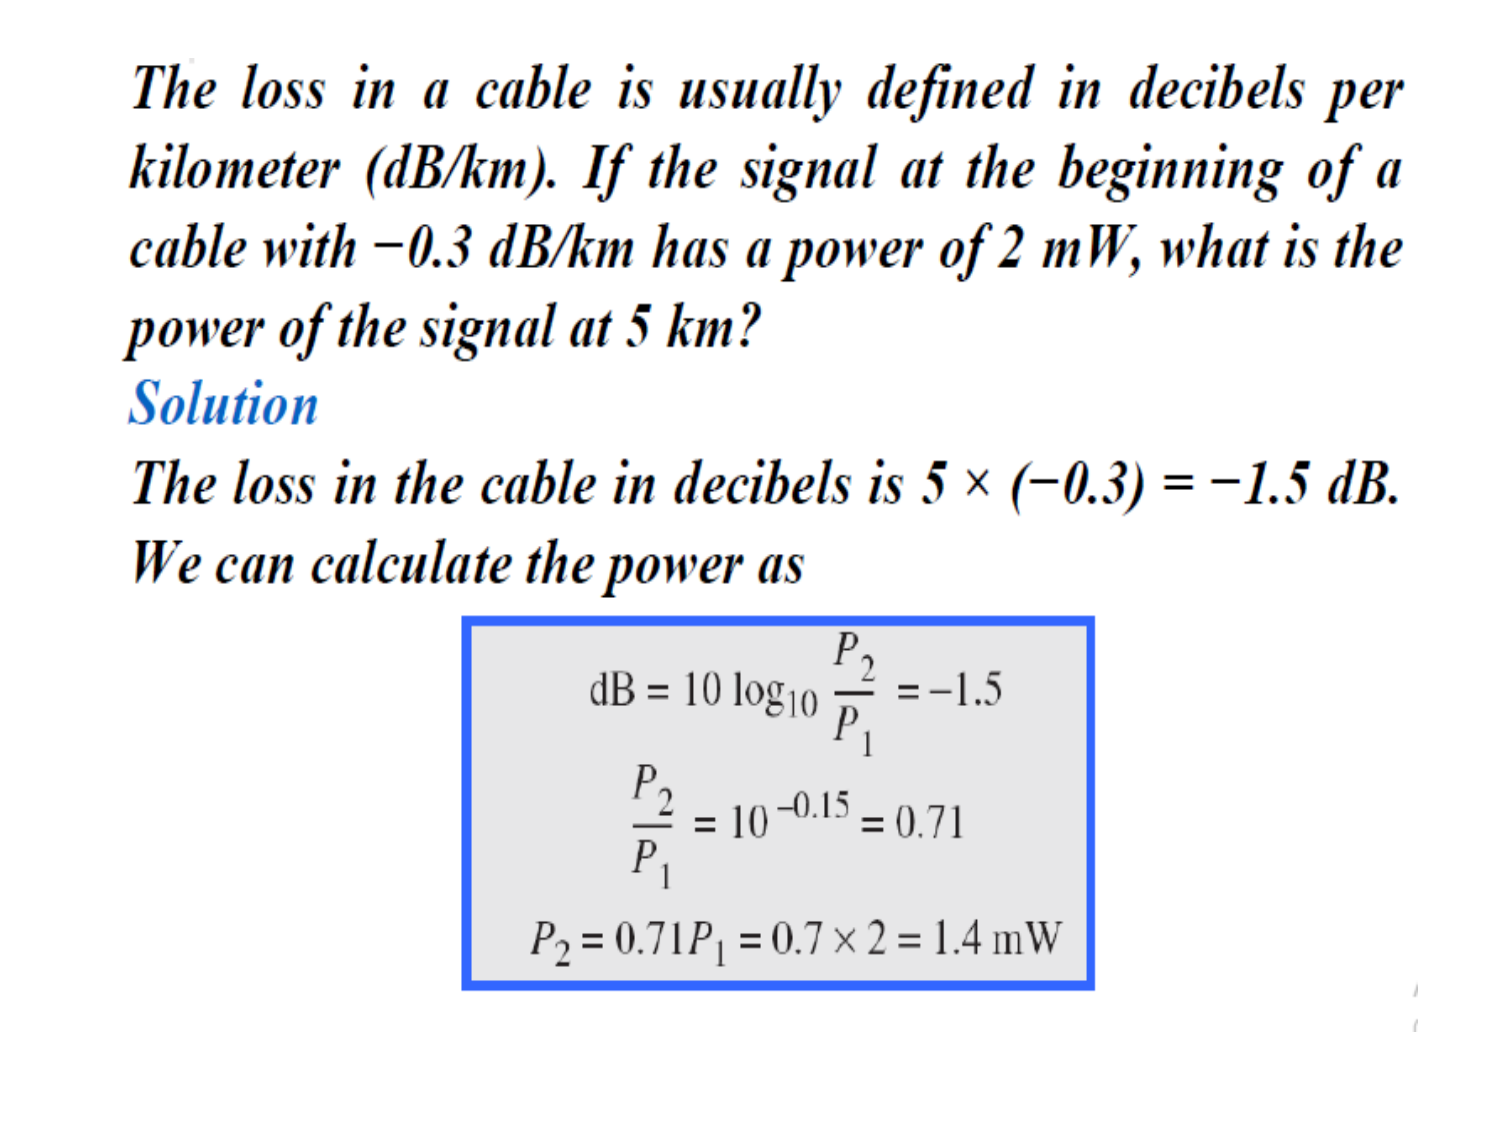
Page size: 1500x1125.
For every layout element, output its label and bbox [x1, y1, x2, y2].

picture [81, 58, 1419, 1032]
